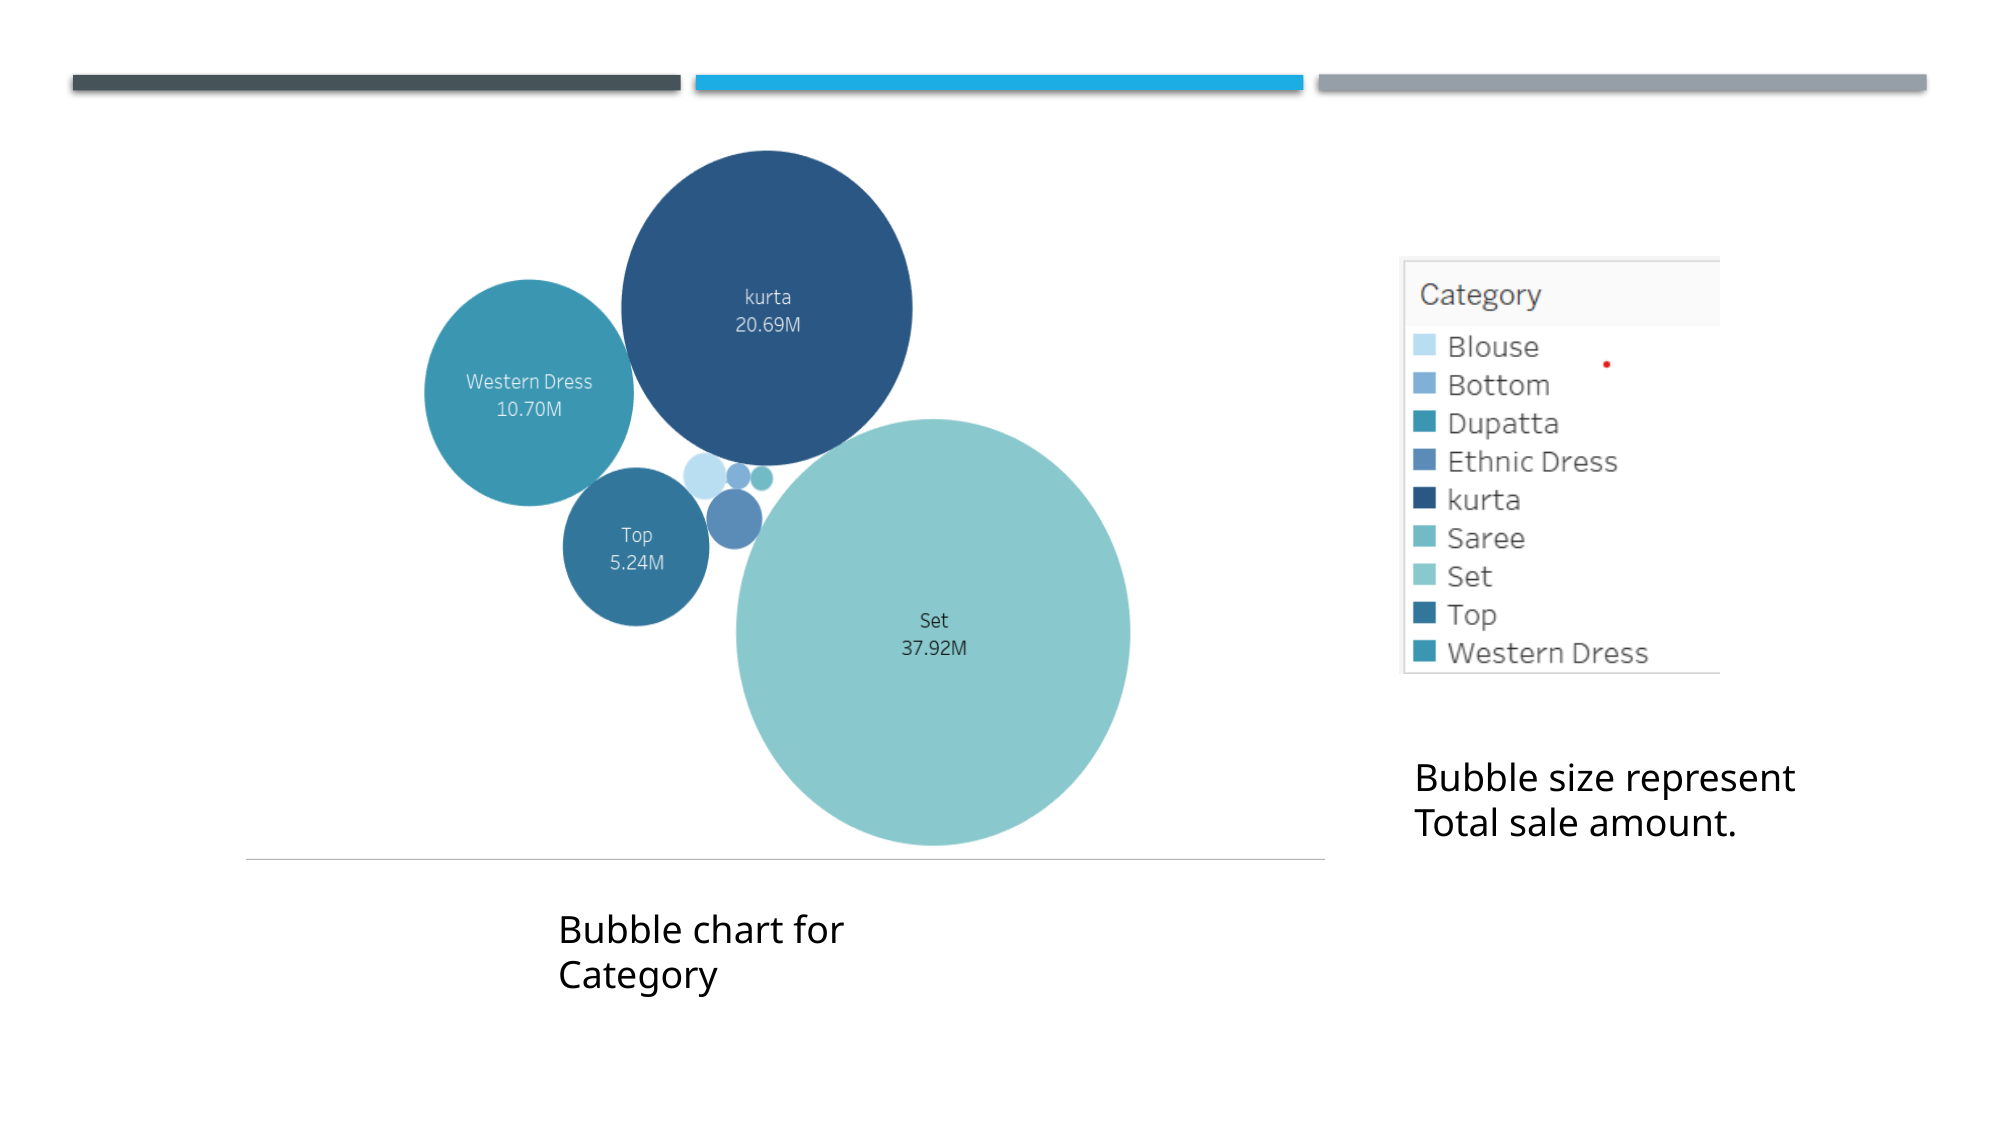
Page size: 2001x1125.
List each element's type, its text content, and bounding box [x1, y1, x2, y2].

picture [1399, 256, 1721, 674]
text_box Bubble chart for Category [543, 898, 1000, 1004]
picture [246, 142, 1326, 860]
text_box Bubble size represent Total sale amount. [1399, 747, 1857, 852]
